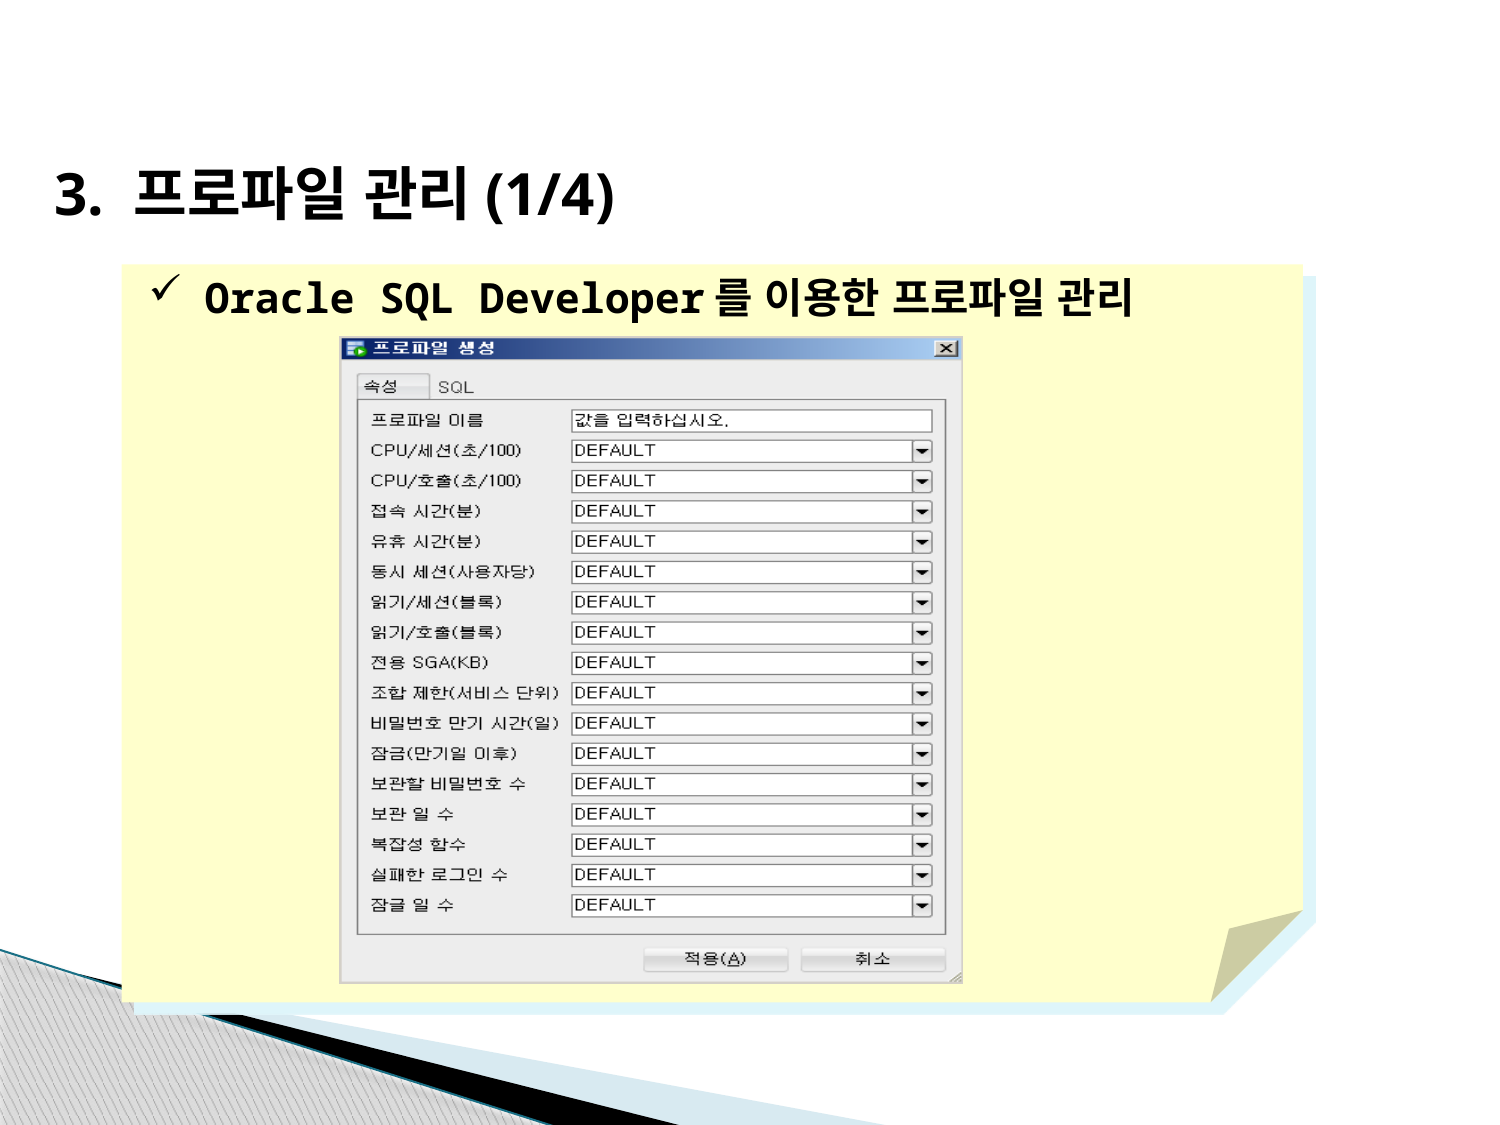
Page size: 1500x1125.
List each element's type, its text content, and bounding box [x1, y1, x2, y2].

text_box [121, 264, 1303, 1003]
picture [339, 336, 963, 984]
text_box Oracle SQL Developer를 이용한 프로파일 관리 [133, 264, 1315, 430]
text_box 3. 프로파일 관리(1/4) [39, 122, 1461, 262]
